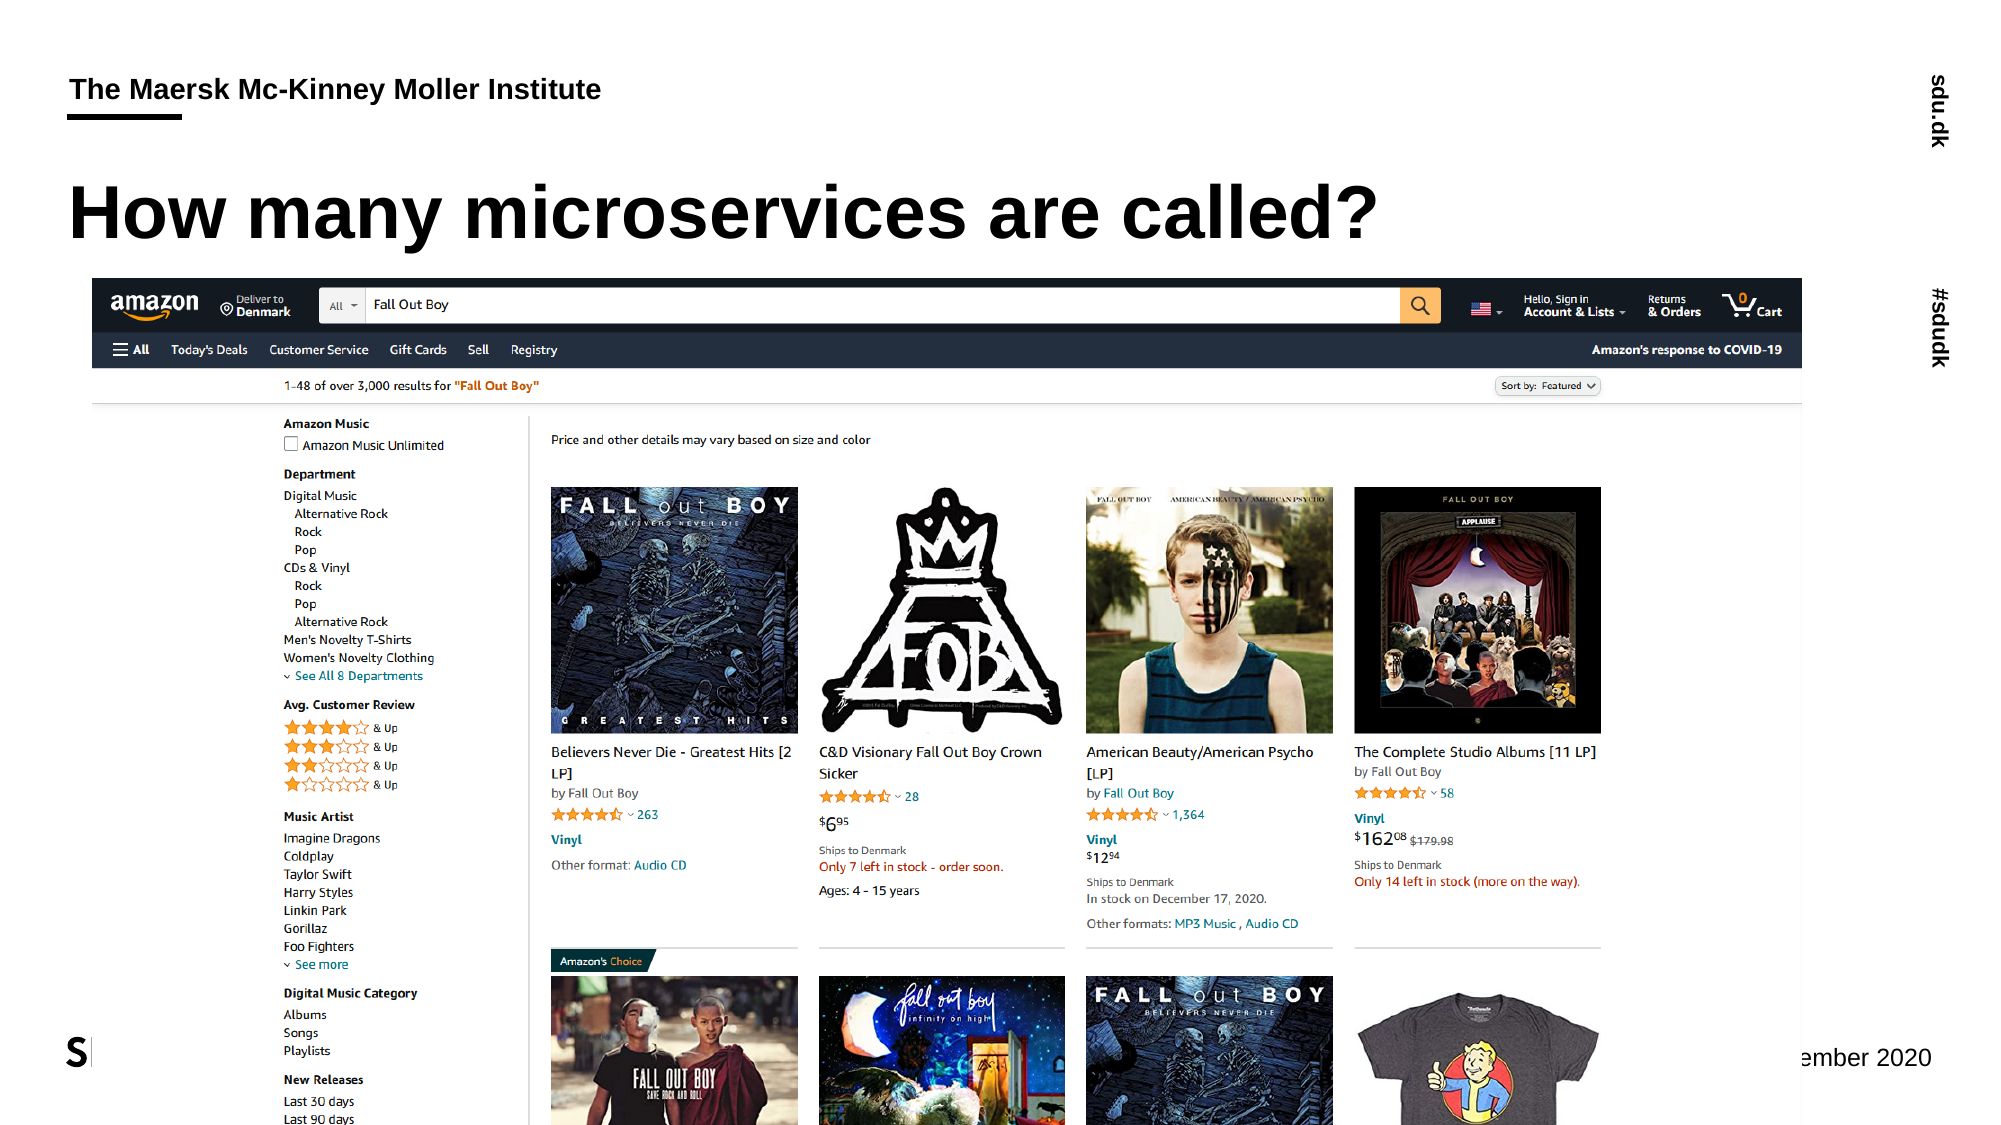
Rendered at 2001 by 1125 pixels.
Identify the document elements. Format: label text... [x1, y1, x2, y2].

title How many microservices are called? [68, 163, 1865, 279]
picture [92, 278, 1802, 1125]
